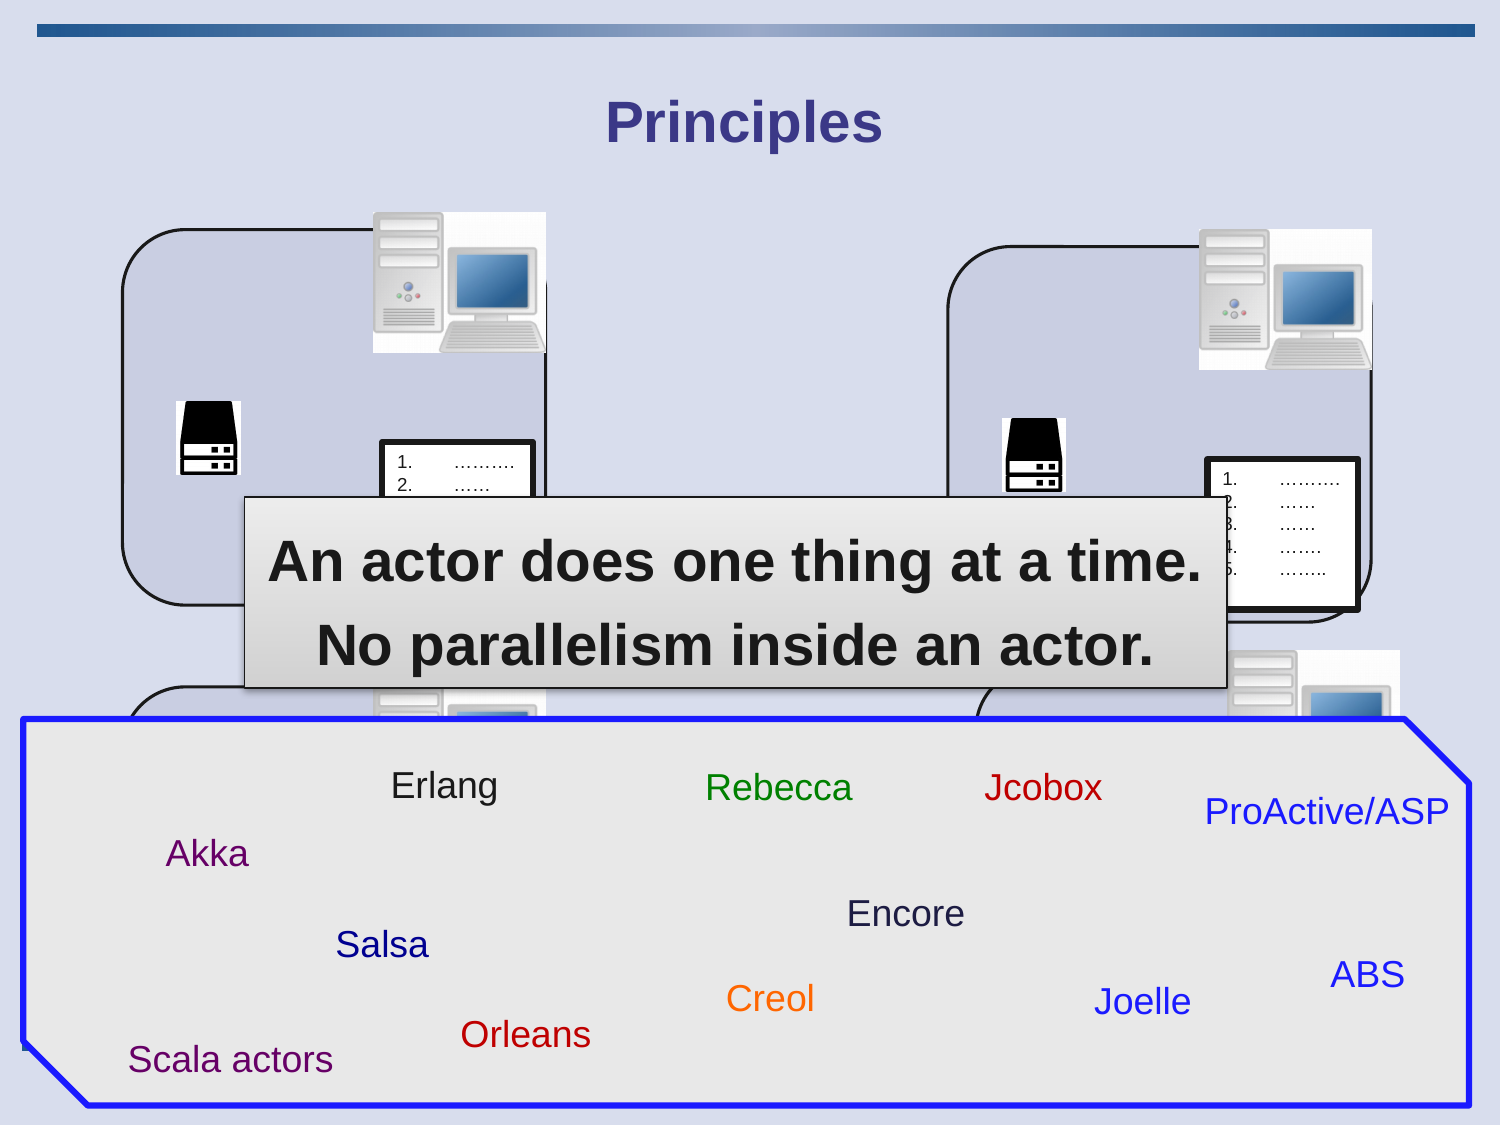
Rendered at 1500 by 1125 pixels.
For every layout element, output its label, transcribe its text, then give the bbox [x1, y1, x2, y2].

title Principles [66, 50, 1423, 188]
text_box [122, 212, 546, 606]
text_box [23, 718, 1470, 1106]
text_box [122, 669, 546, 717]
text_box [947, 229, 1372, 623]
text_box An actor does one thing at a time. No parallelism inside an actor. [244, 496, 1228, 689]
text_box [975, 649, 1400, 717]
